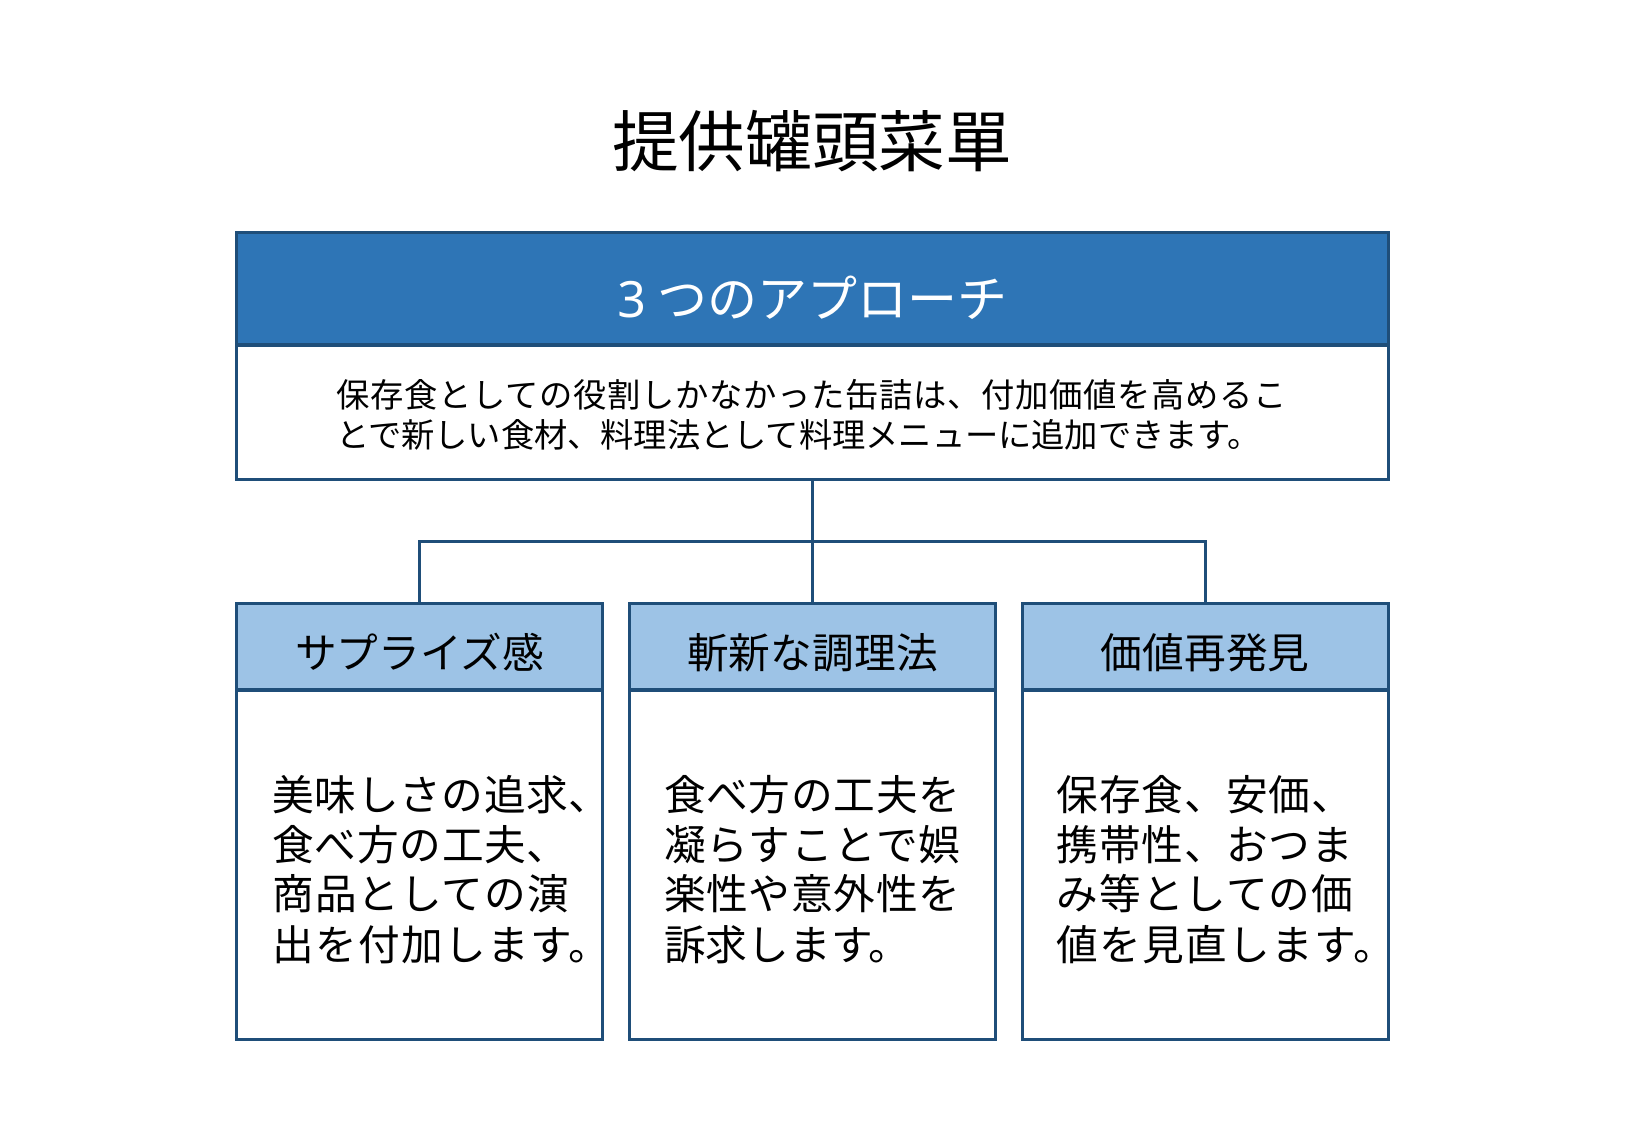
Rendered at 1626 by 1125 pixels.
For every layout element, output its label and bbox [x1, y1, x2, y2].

text_box [236, 92, 1389, 1040]
